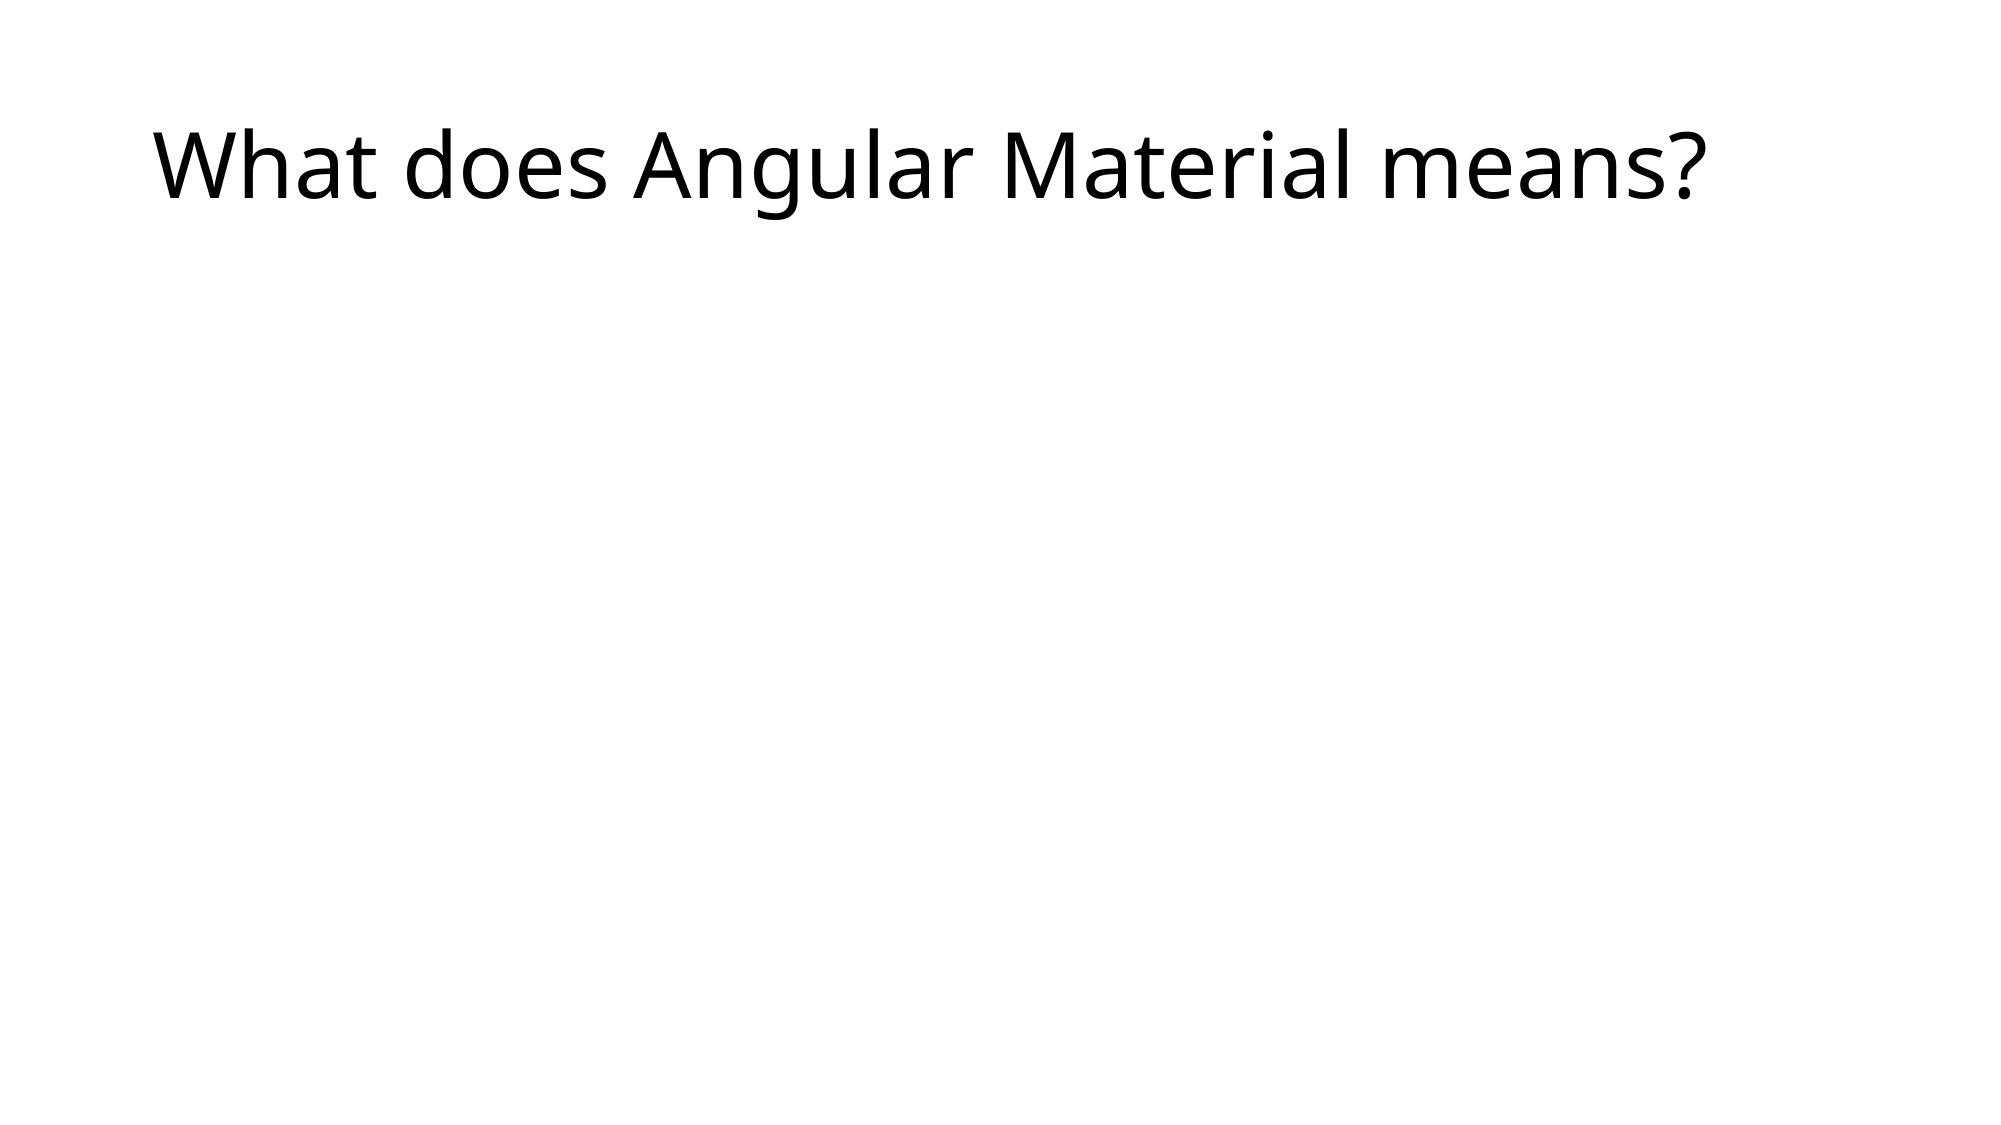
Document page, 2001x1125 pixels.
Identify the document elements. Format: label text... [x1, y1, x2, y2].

title What does Angular Material means? [137, 59, 1863, 278]
